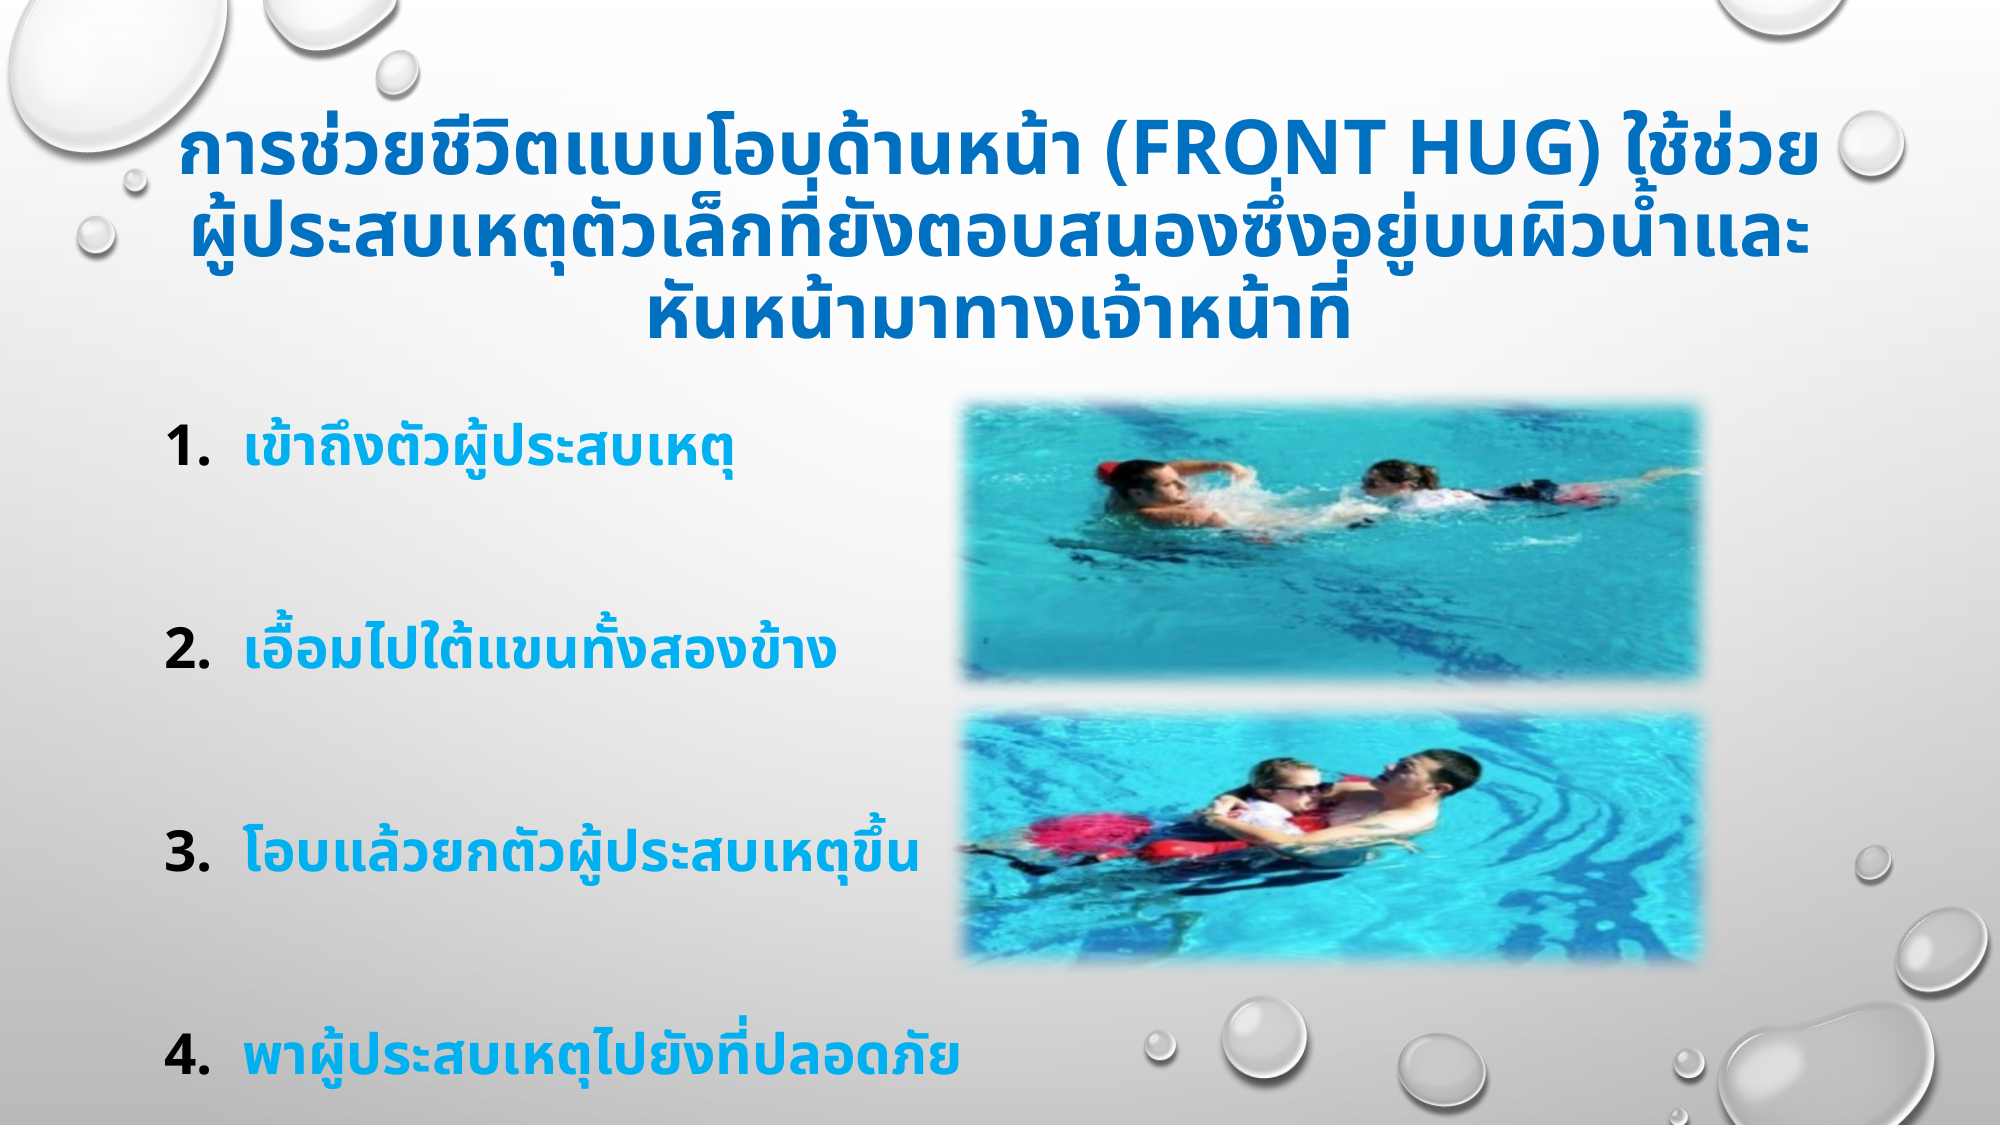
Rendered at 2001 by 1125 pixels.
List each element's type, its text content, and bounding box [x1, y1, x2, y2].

title การช่วยชีวิตแบบโอบด้านหน้า (front hug) ใช้ช่วยผู้ประสบเหตุตัวเล็กที่ยังตอบสนองซึ่งอยู่บนผิวน้ำและหันหน้ามาทางเจ้าหน้าที่ [149, 101, 1851, 364]
picture [0, 0, 2000, 1125]
list 1. เข้าถึงตัวผู้ประสบเหตุ 2. เอื้อมไปใต้แขนทั้งสองข้าง 3. โอบแล้วยกตัวผู้ประสบเหตุขึ้น 4. พาผู้ประสบเหตุไปยังที่ปลอดภัย [149, 388, 1850, 1099]
